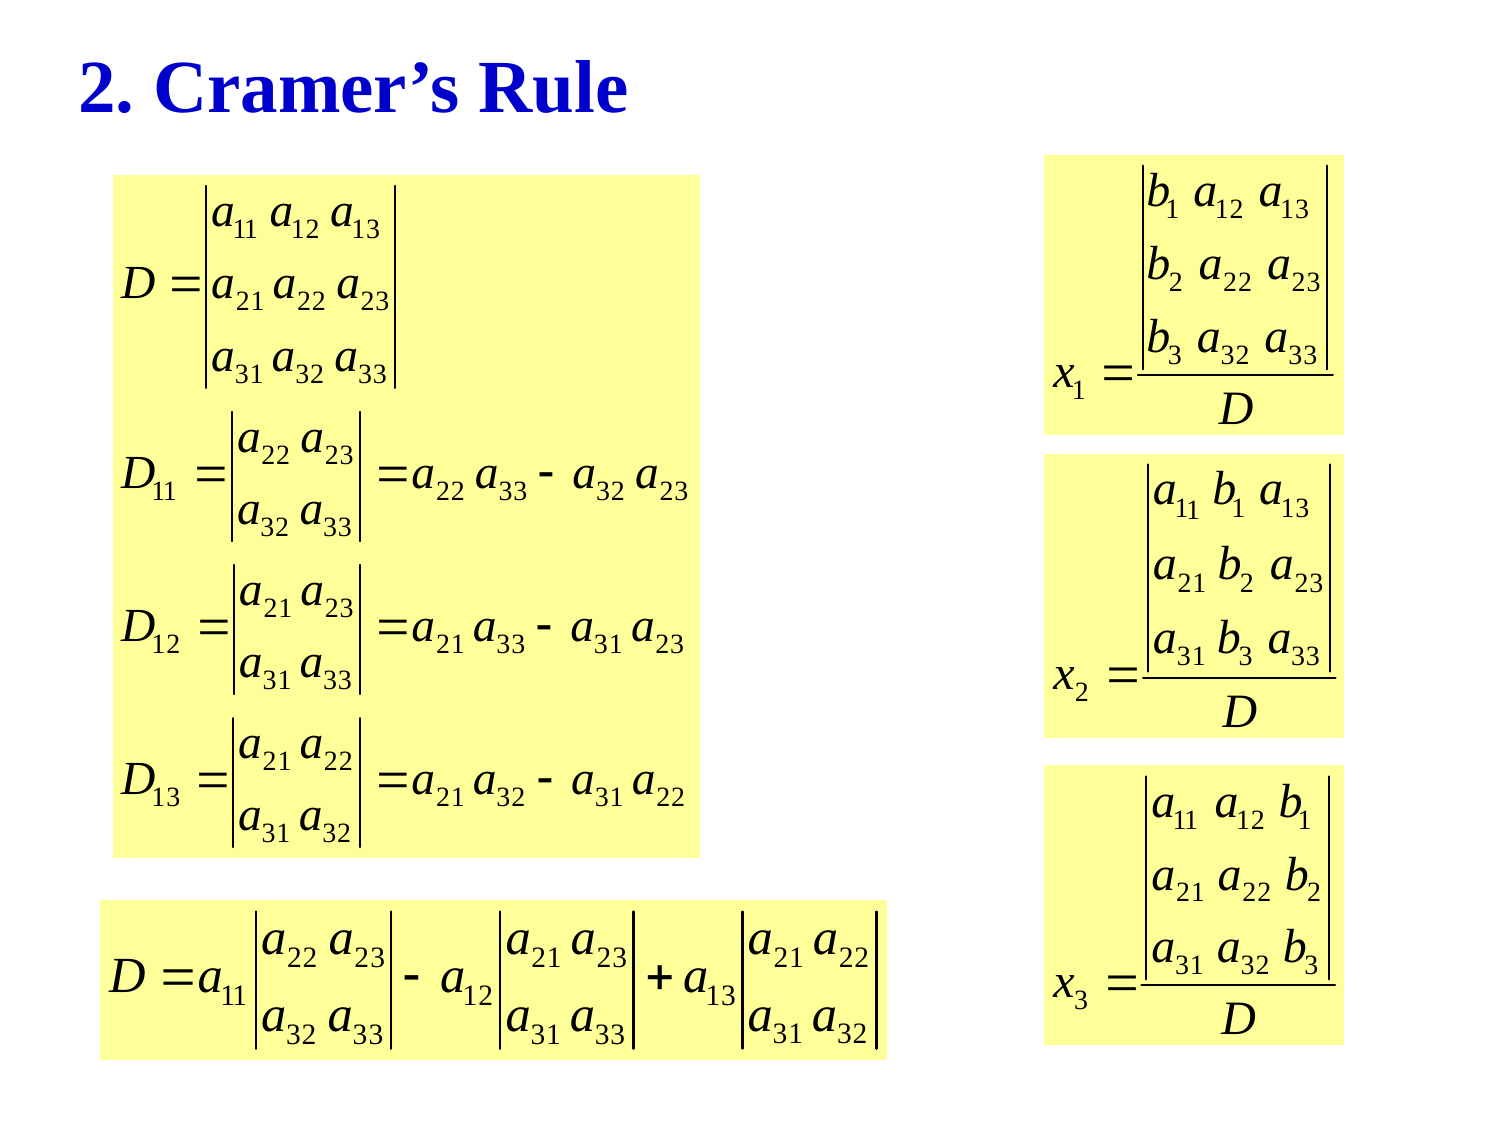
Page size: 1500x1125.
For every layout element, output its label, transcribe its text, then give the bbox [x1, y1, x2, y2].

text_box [1043, 765, 1344, 1046]
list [1043, 155, 1344, 436]
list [112, 174, 700, 858]
title 2. Cramer’s Rule [63, 20, 1301, 137]
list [99, 899, 888, 1061]
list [1043, 453, 1344, 738]
